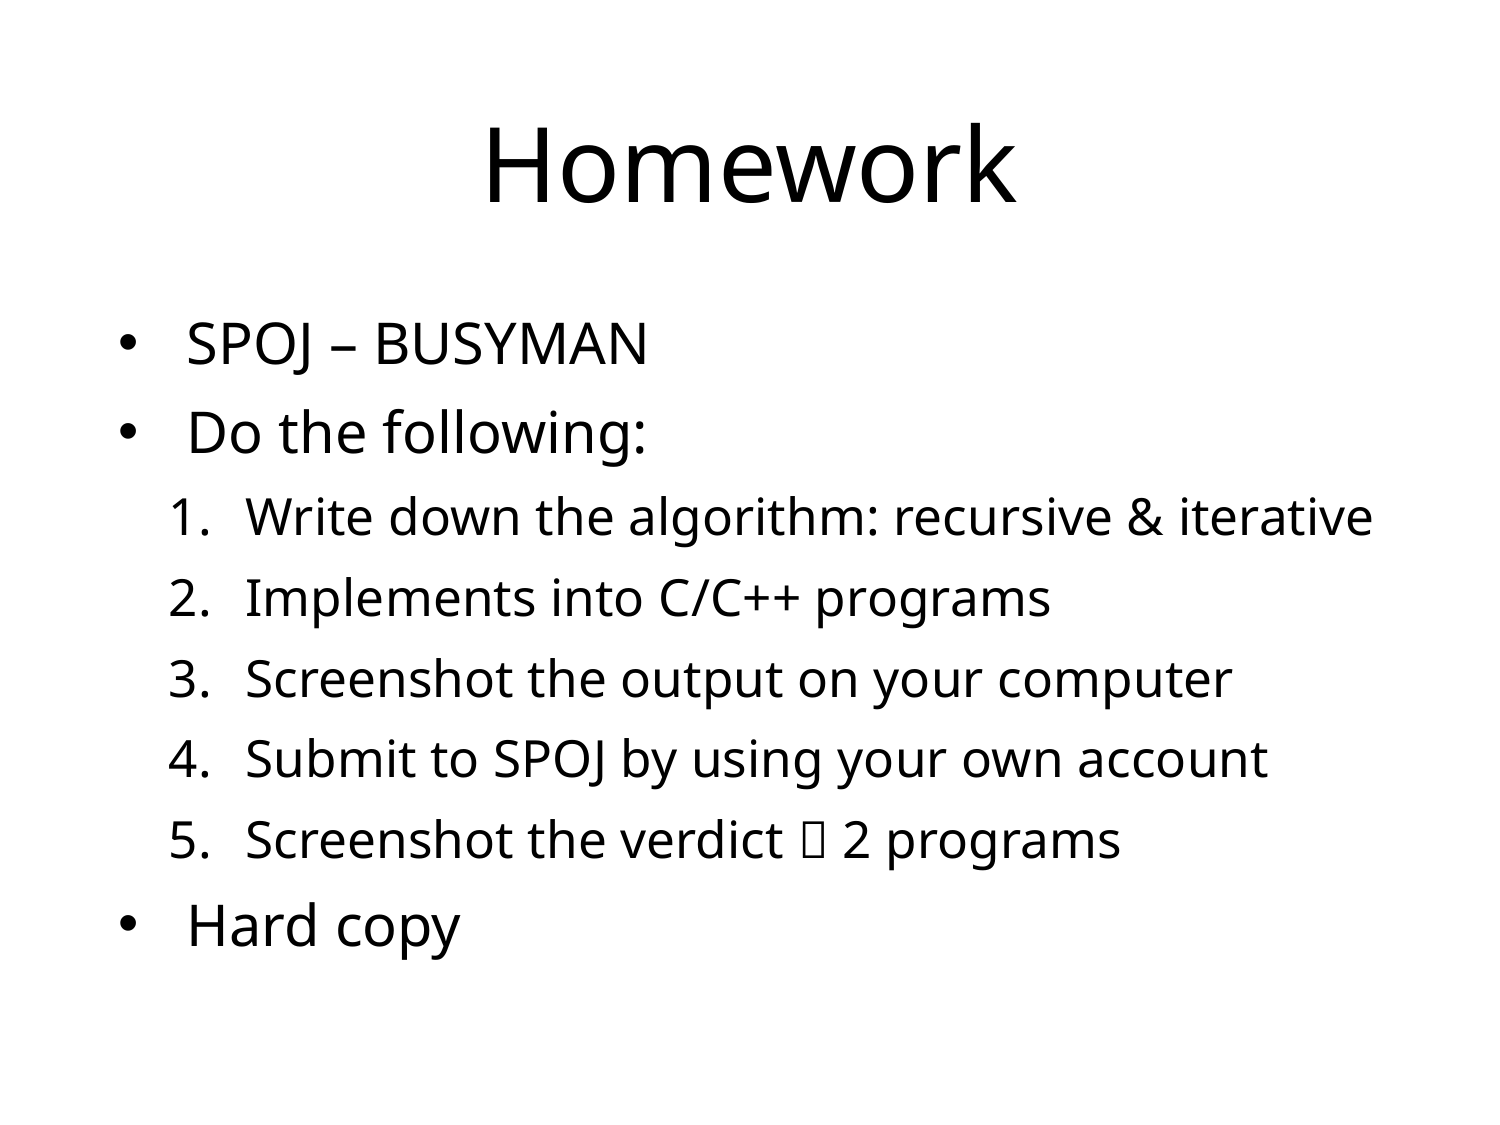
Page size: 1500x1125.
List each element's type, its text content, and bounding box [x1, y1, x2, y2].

title Homework [103, 59, 1397, 278]
list SPOJ – BUSYMAN Do the following: Write down the algorithm: recursive & iterative Implements into C/C++ programs Screenshot the output on your computer Submit to SPOJ by using your own account Screenshot the verdict  2 programs Hard copy [103, 299, 1397, 1014]
